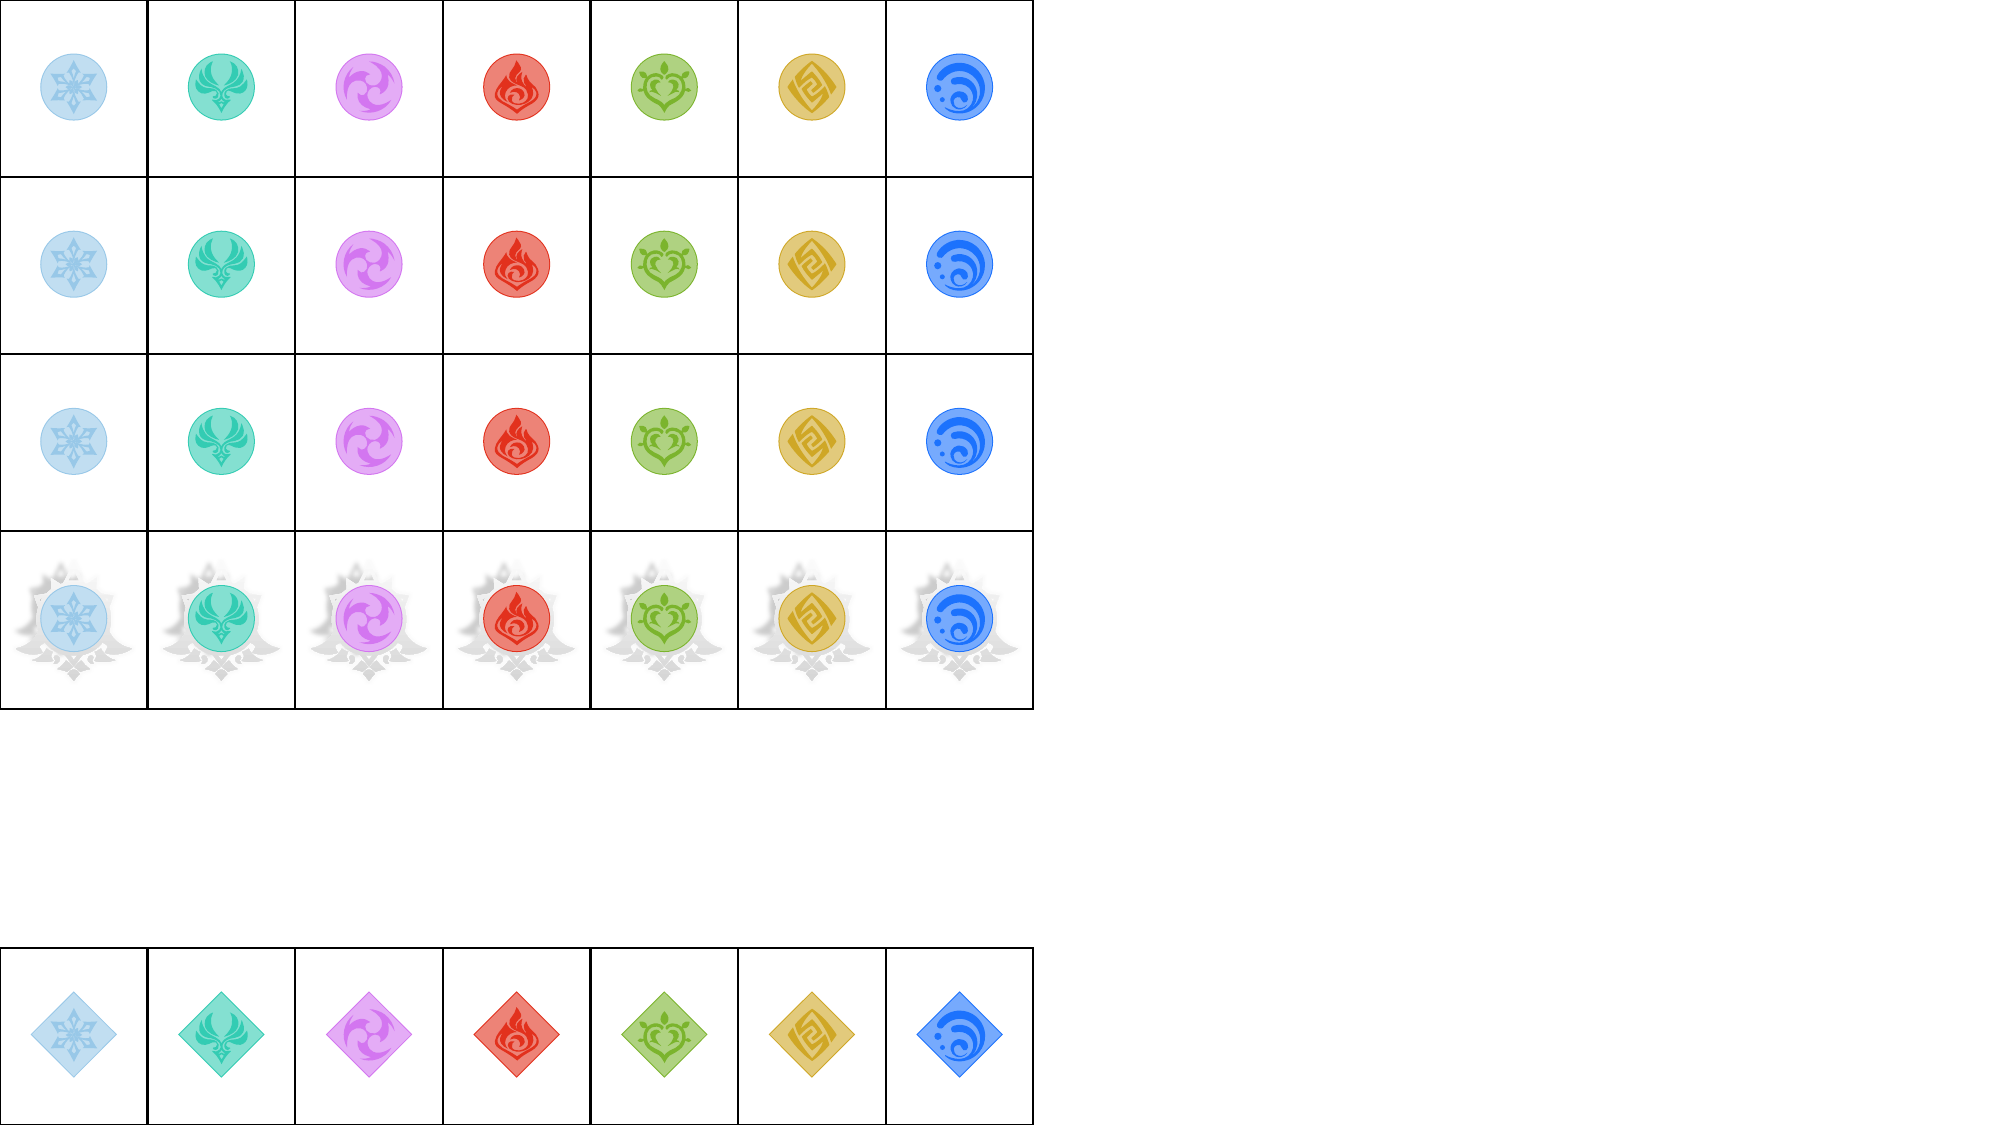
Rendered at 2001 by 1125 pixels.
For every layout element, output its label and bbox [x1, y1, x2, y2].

text_box [610, 195, 719, 323]
text_box [737, 0, 885, 176]
text_box [737, 353, 887, 530]
text_box [630, 585, 698, 653]
text_box [466, 28, 568, 144]
text_box [591, 947, 737, 1125]
text_box [454, 370, 579, 510]
text_box [897, 370, 1022, 510]
text_box [637, 592, 692, 645]
text_box [0, 355, 147, 531]
text_box [589, 353, 737, 532]
text_box [603, 559, 726, 684]
text_box [159, 370, 284, 510]
text_box [0, 178, 148, 355]
text_box [738, 531, 886, 709]
text_box [306, 370, 432, 510]
text_box [148, 947, 295, 1125]
text_box [442, 177, 591, 355]
text_box [295, 178, 442, 355]
text_box [11, 370, 136, 510]
text_box [0, 947, 148, 1125]
text_box [591, 178, 737, 353]
text_box [591, 532, 737, 710]
text_box [761, 28, 863, 144]
text_box [148, 0, 295, 178]
text_box [602, 370, 727, 510]
text_box [147, 355, 294, 531]
text_box [887, 355, 1034, 531]
text_box [0, 531, 148, 709]
text_box [738, 947, 886, 1125]
text_box [886, 531, 1034, 709]
text_box [885, 0, 1034, 178]
text_box [613, 28, 715, 144]
text_box [442, 947, 591, 1125]
text_box [294, 355, 442, 531]
text_box [295, 947, 442, 1125]
text_box [444, 0, 589, 177]
text_box [148, 531, 295, 709]
text_box [295, 0, 443, 178]
text_box [589, 0, 737, 178]
text_box [295, 531, 442, 709]
text_box [749, 370, 874, 510]
text_box [442, 355, 589, 531]
text_box [148, 178, 295, 355]
text_box [886, 178, 1034, 355]
text_box [886, 947, 1034, 1125]
text_box [606, 977, 723, 1093]
text_box [602, 557, 728, 686]
text_box [0, 0, 148, 178]
text_box [738, 177, 886, 355]
text_box [442, 531, 591, 709]
